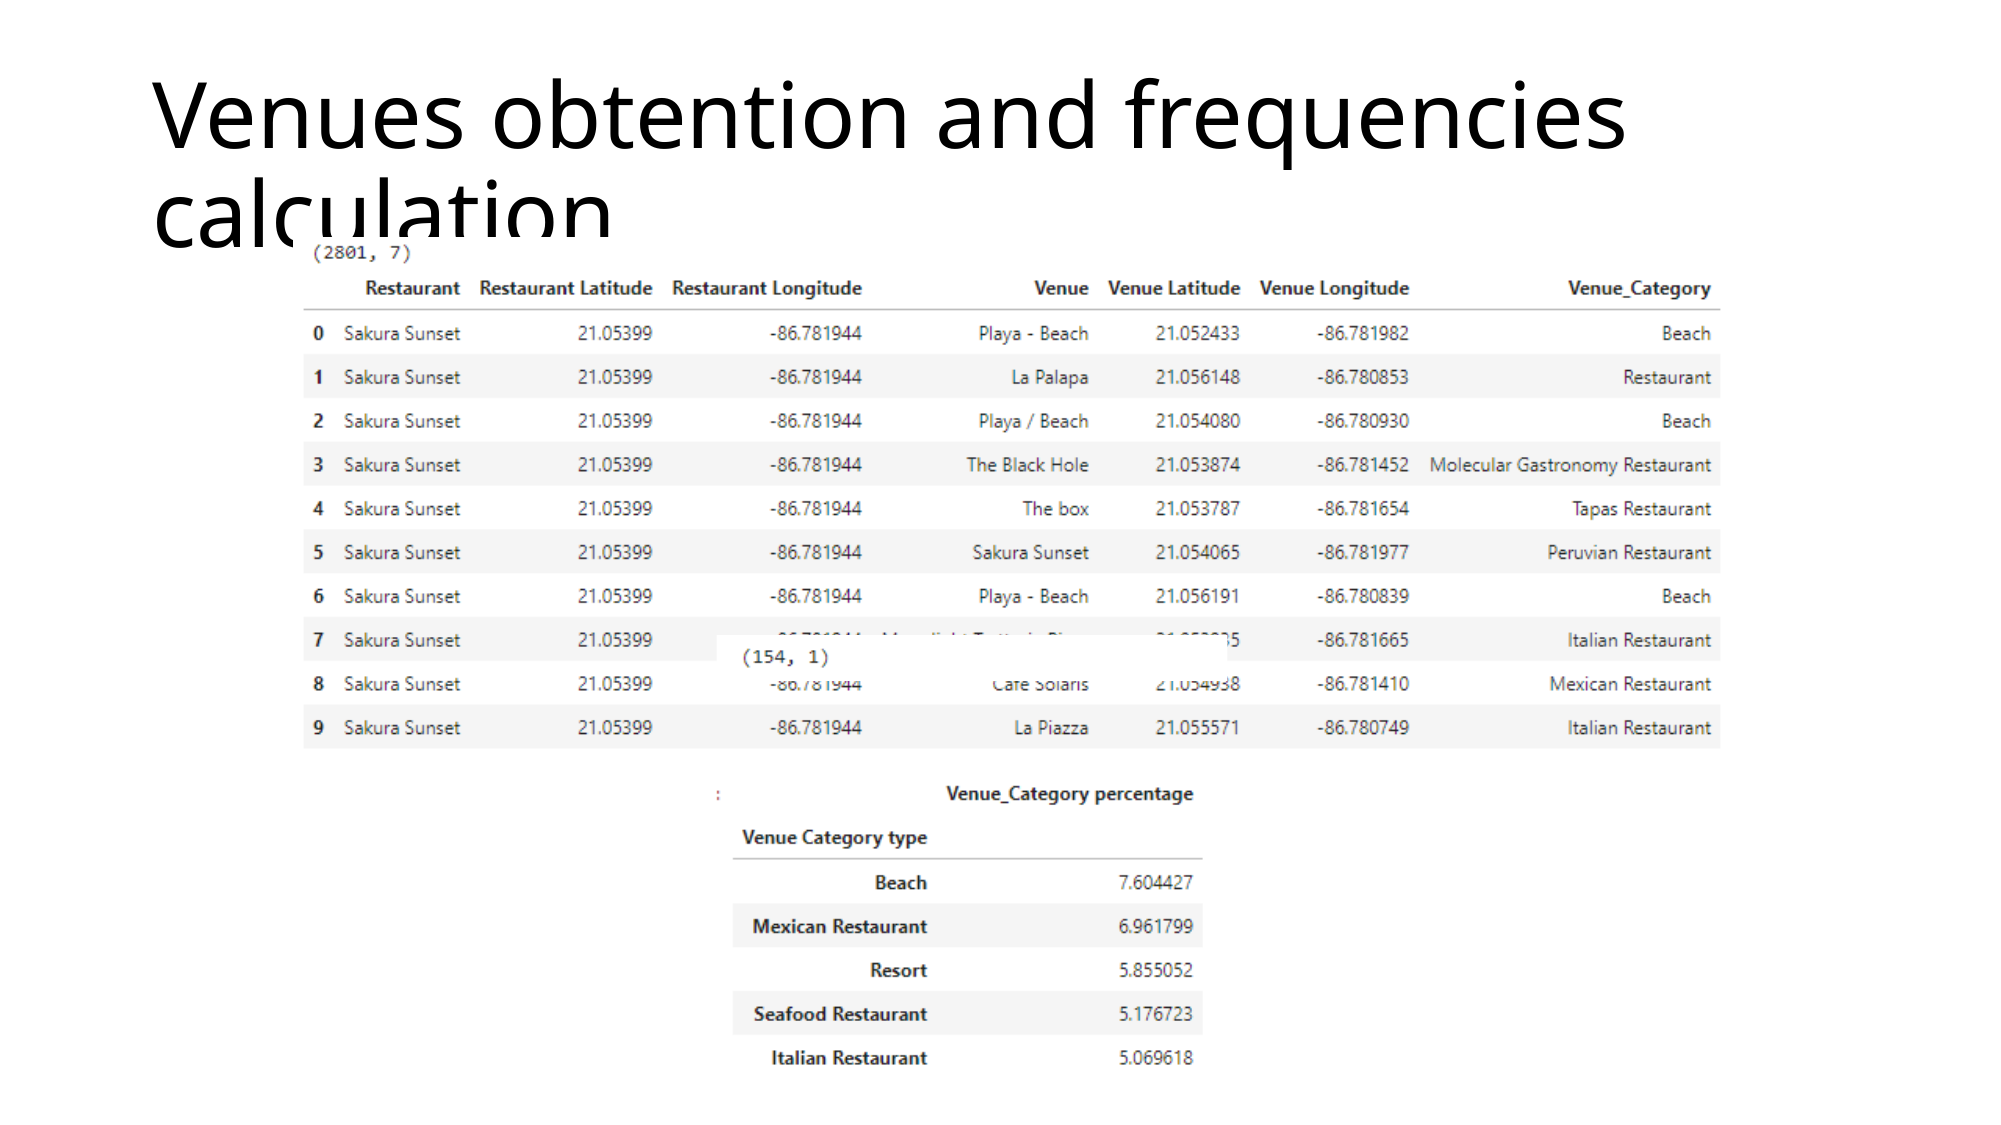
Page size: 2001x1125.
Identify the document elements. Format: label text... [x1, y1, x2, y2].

title Venues obtention and frequencies calculation [137, 59, 1863, 278]
picture [293, 237, 1755, 1093]
